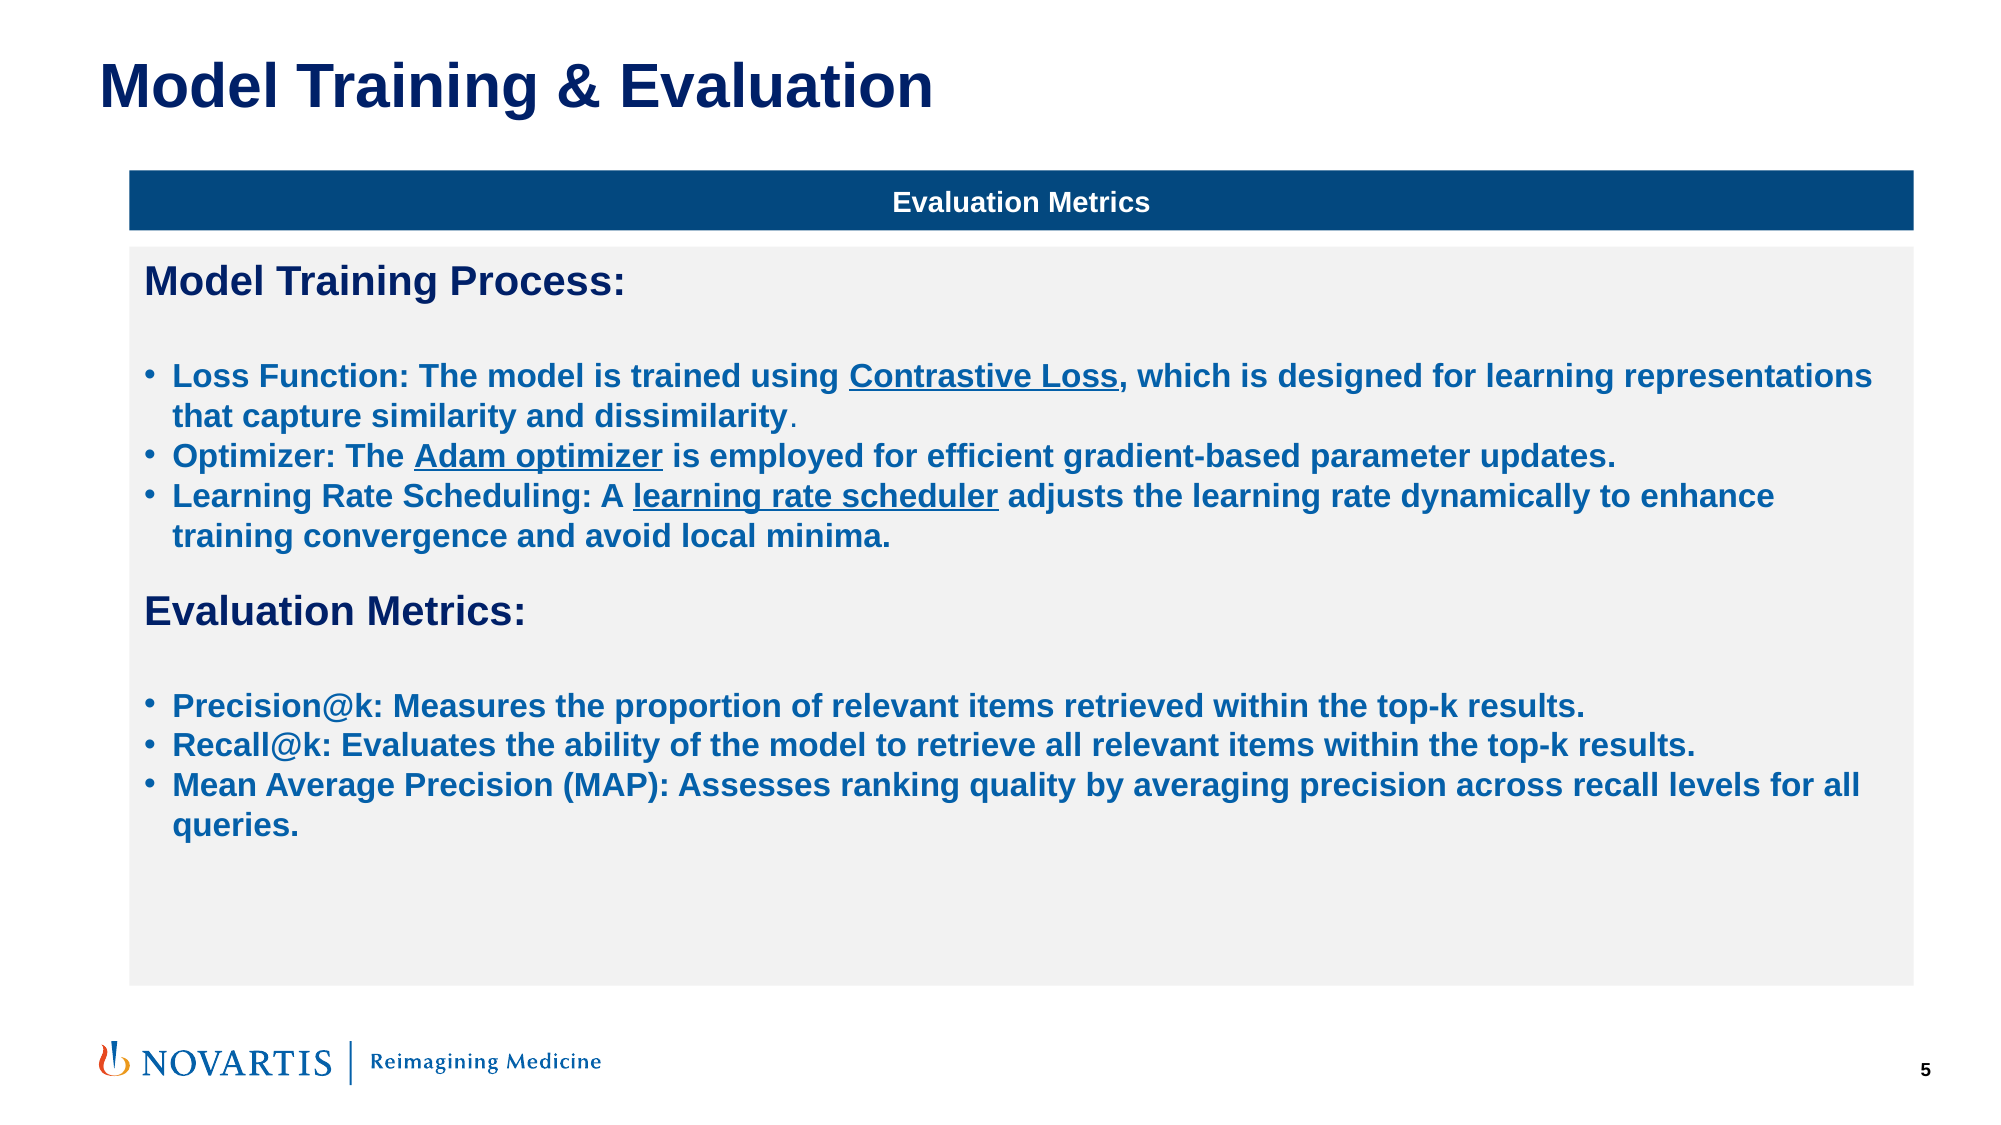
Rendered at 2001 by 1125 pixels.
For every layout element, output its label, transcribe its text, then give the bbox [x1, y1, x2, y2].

title Model Training & Evaluation [99, 51, 1543, 125]
slide_number 5 [1854, 1058, 1932, 1088]
text_box Model Training Process: Loss Function: The model is trained using Contrastive Loss, which is designed for learning representations that capture similarity and dissimilarity. Optimizer: The Adam optimizer is employed for efficient gradient-based parameter updates. Learning Rate Scheduling: A learning rate scheduler adjusts the learning rate dynamically to enhance training convergence and avoid local minima. Evaluation Metrics: Precision@k: Measures the proportion of relevant items retrieved within the top-k results. Recall@k: Evaluates the ability of the model to retrieve all relevant items within the top-k results. Mean Average Precision (MAP): Assesses ranking quality by averaging precision across recall levels for all queries. [128, 246, 1915, 987]
text_box Evaluation Metrics [128, 169, 1915, 231]
